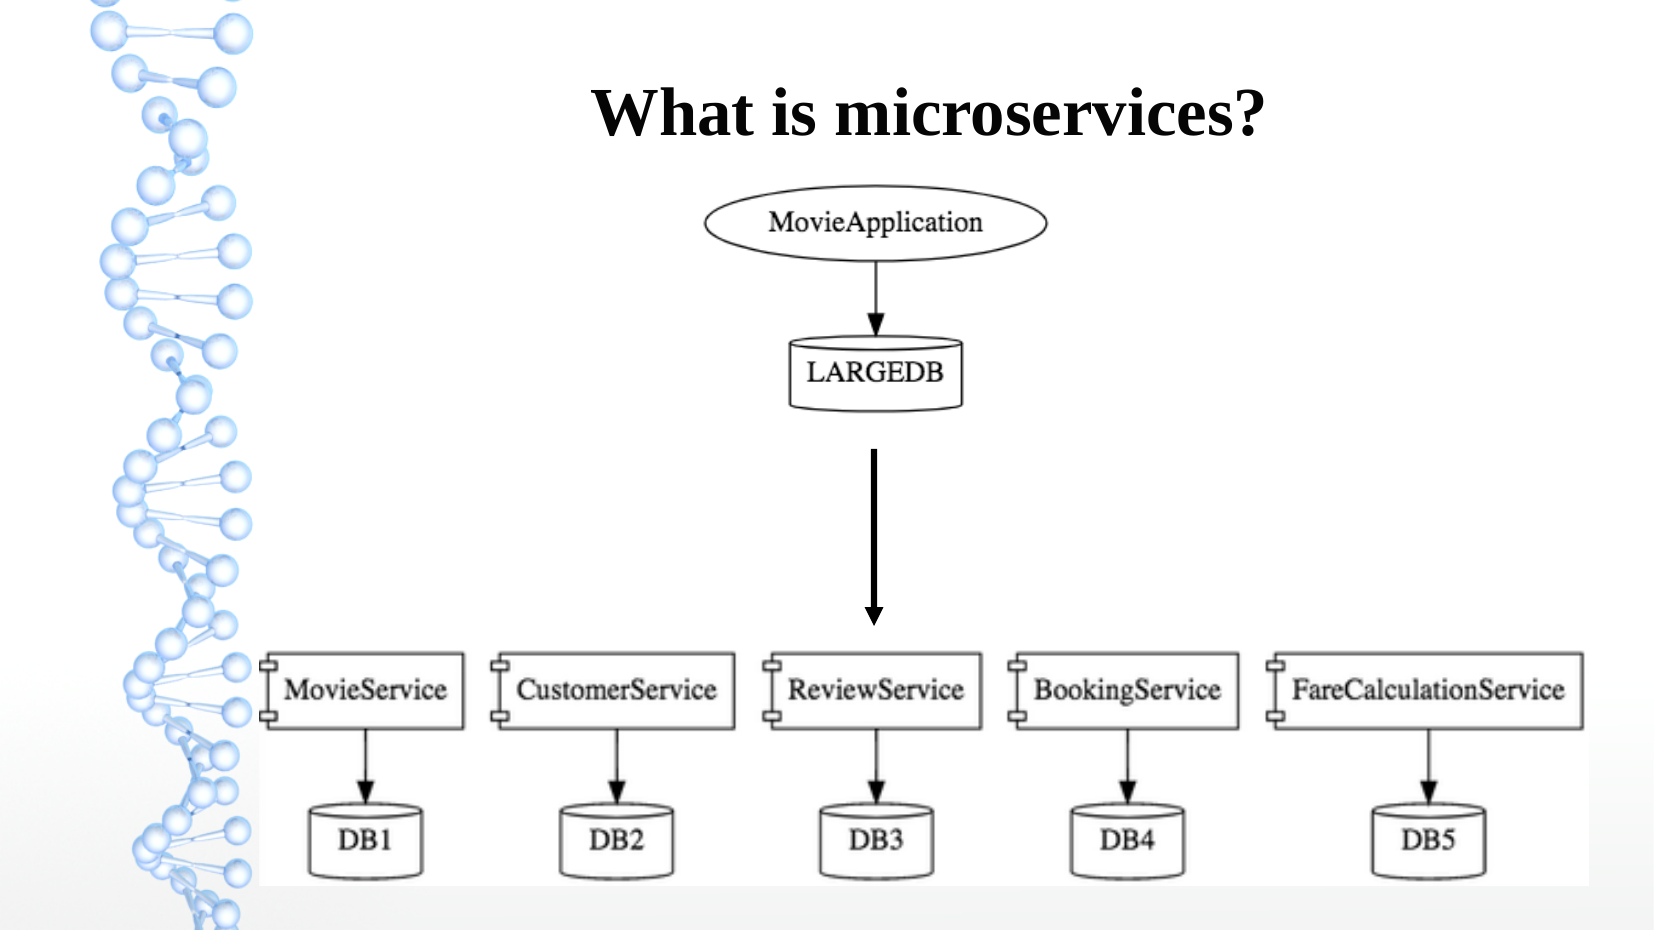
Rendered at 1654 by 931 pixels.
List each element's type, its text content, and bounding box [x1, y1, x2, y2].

text_box [867, 448, 881, 626]
picture [0, 0, 1654, 930]
text_box What is microservices? [265, 35, 1595, 189]
